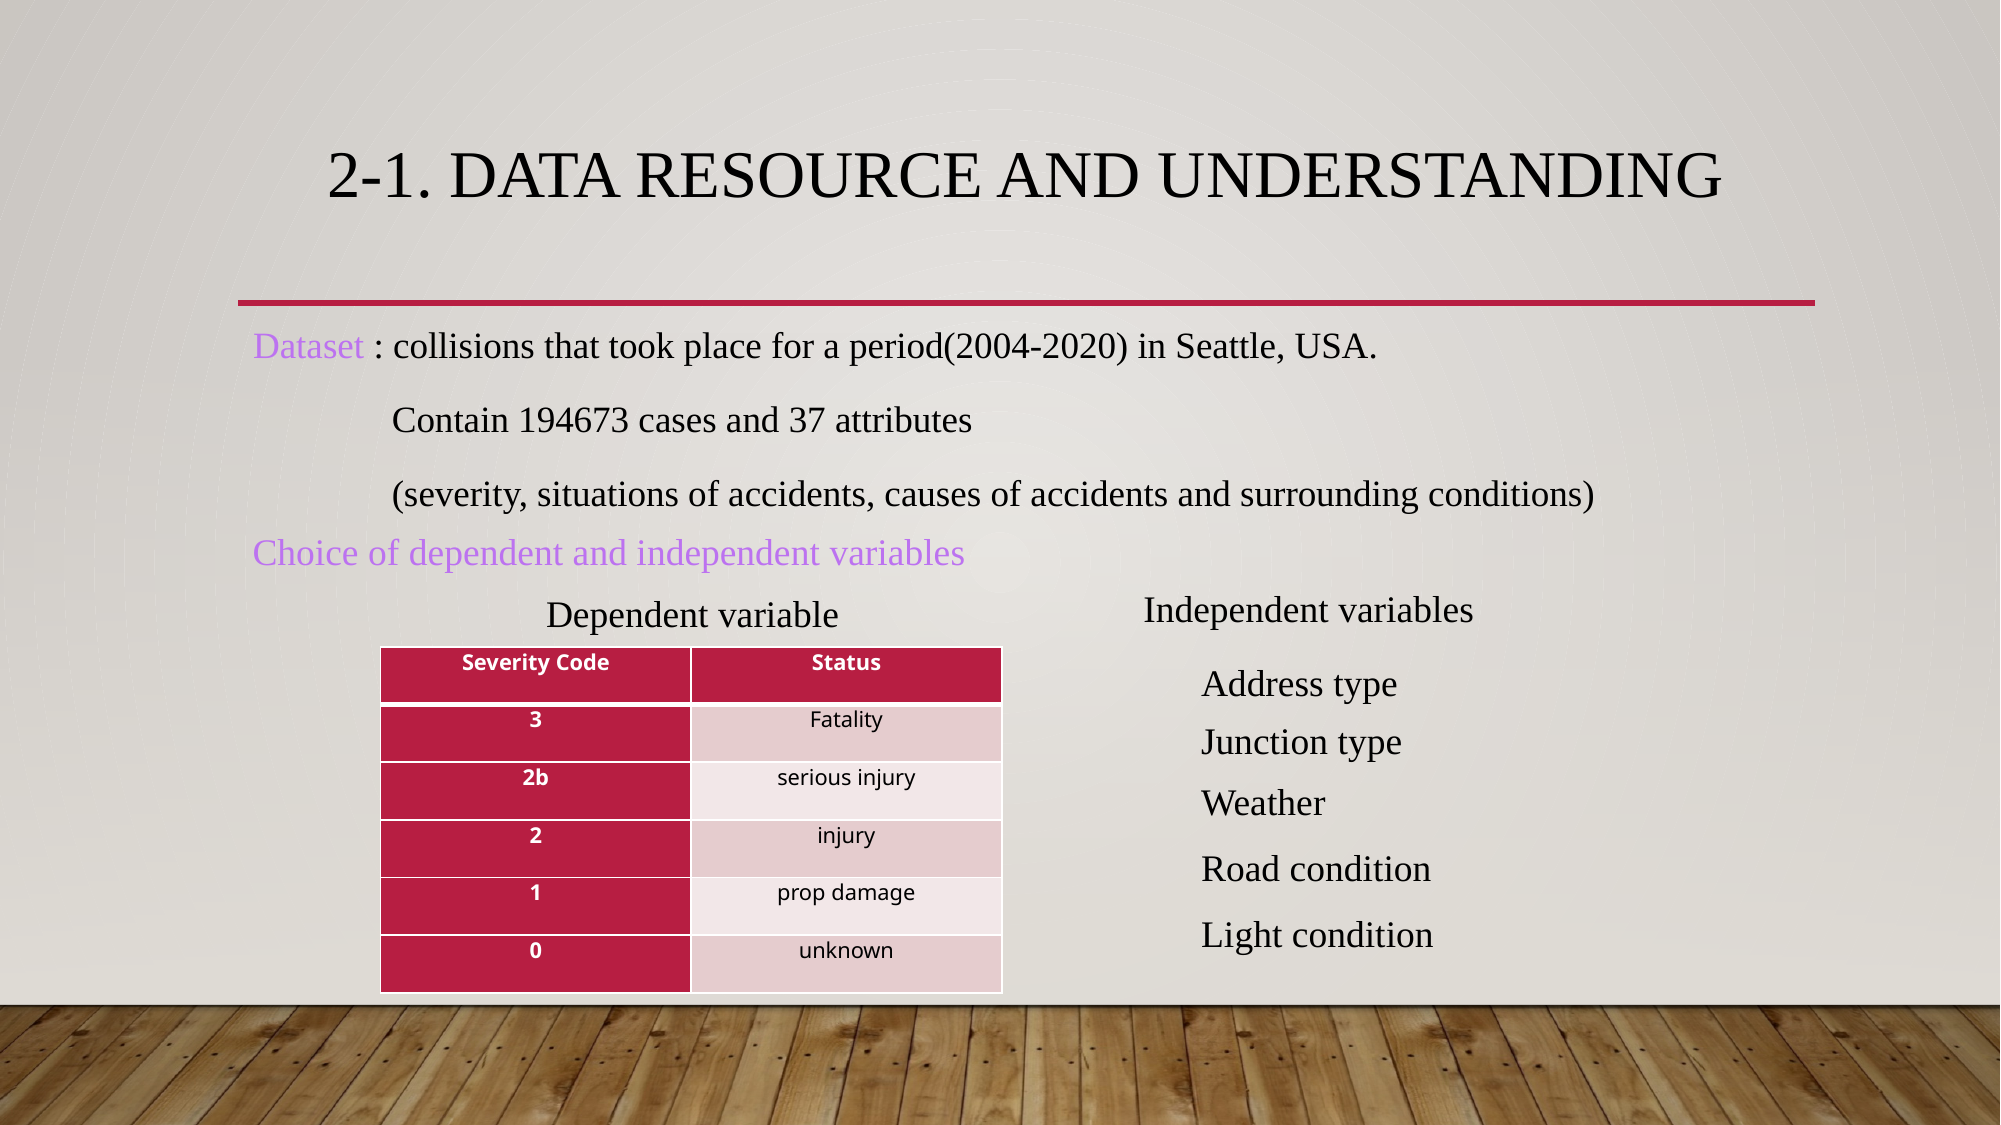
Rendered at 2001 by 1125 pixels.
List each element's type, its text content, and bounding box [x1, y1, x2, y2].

table_cell 1 [381, 878, 690, 934]
table_cell prop damage [692, 878, 1001, 934]
table_cell injury [692, 821, 1001, 877]
text_box Road condition [1186, 832, 1589, 897]
table_cell 3 [381, 707, 690, 761]
text_box Light condition [1186, 897, 1589, 978]
text_box Weather [1186, 766, 1589, 832]
table_cell unknown [692, 936, 1001, 992]
table_cell serious injury [692, 763, 1001, 819]
table_header Status [692, 648, 1001, 702]
table_cell 2b [381, 763, 690, 819]
picture [0, 1005, 2000, 1125]
text_box Independent variables [1128, 572, 1531, 653]
list Dataset : collisions that took place for a period(2004-2020) in Seattle, USA. Contain 194673 cases and 37 attributes (severity, situations of accidents, causes of accidents and surrounding conditions) [238, 304, 1814, 522]
table_cell 2 [381, 821, 690, 877]
table_cell Fatality [692, 707, 1001, 761]
text_box Choice of dependent and independent variables [237, 516, 1222, 601]
text_box Address type [1186, 646, 1589, 705]
table_cell 0 [381, 936, 690, 992]
text_box Junction type [1186, 705, 1589, 766]
title 2-1. Data resource and Understanding [238, 131, 1814, 304]
table_header Severity Code [381, 648, 690, 702]
text_box Dependent variable [531, 601, 934, 646]
